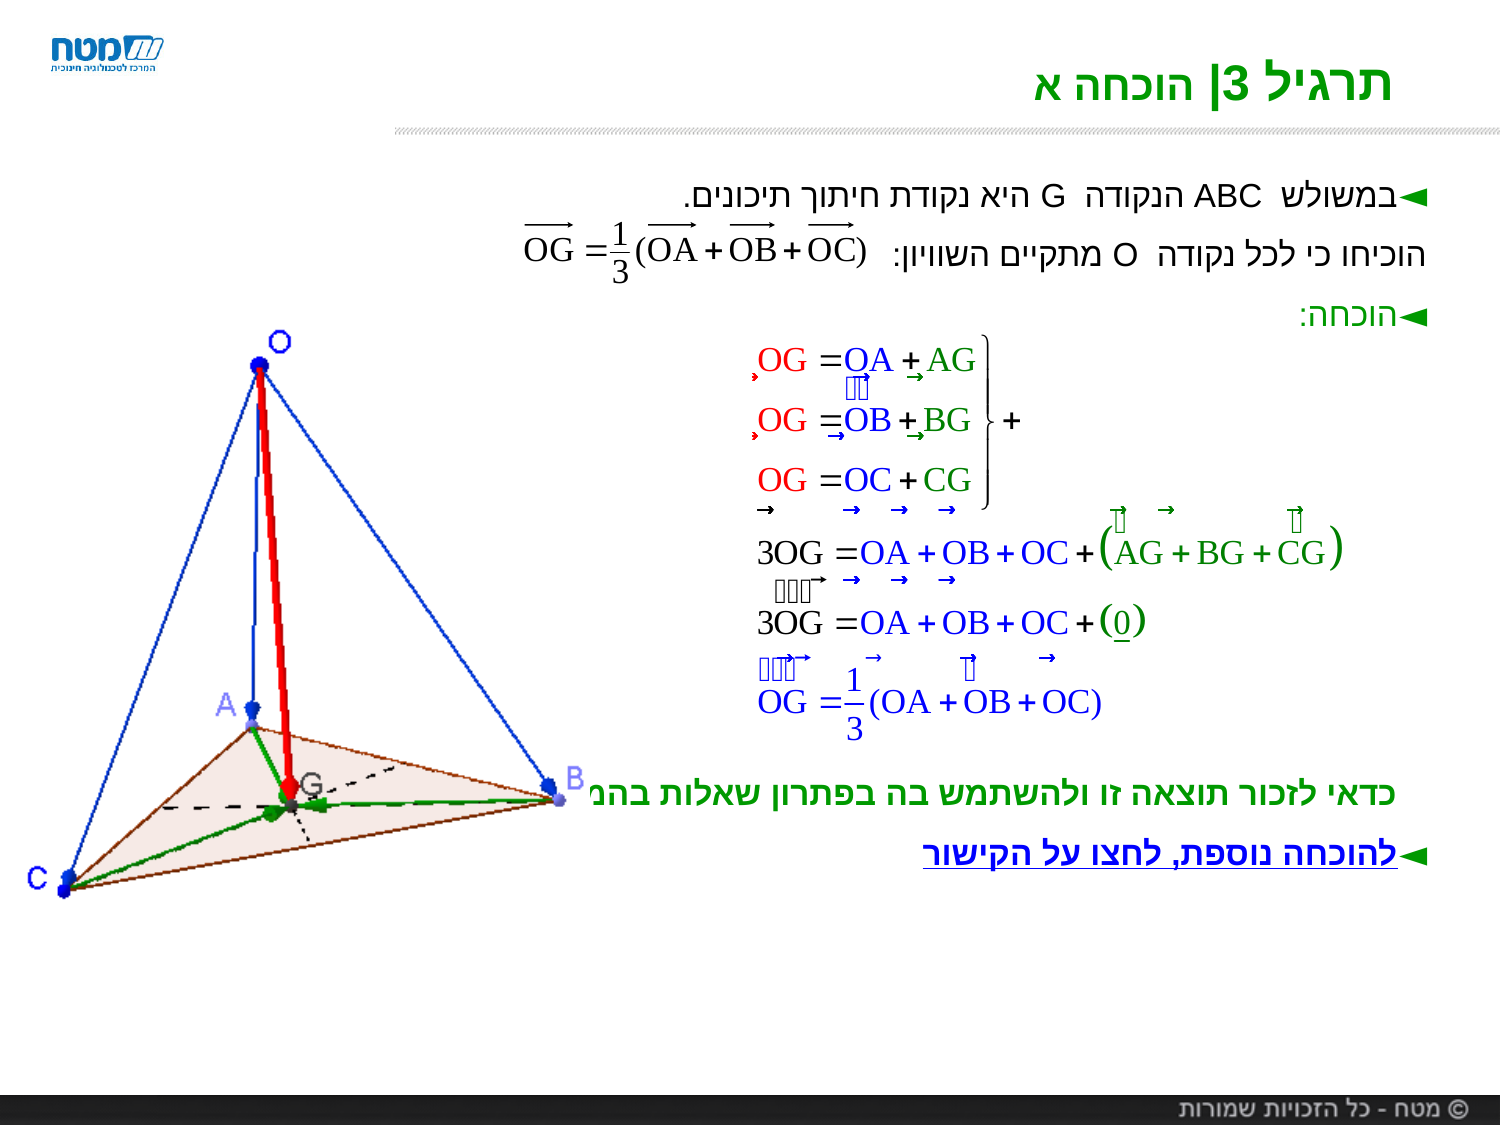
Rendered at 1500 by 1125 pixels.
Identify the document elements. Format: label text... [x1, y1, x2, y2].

title תרגיל 3| הוכחה א [148, 51, 1409, 111]
picture [395, 125, 1500, 139]
picture [41, 31, 165, 79]
picture [22, 324, 590, 908]
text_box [752, 327, 1346, 748]
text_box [518, 211, 874, 291]
list במשולש ABC הנקודה G היא נקודת חיתוך תיכונים. הוכיחו כי לכל נקודה O מתקיים השוויון: הוכחה: כדאי לזכור תוצאה זו ולהשתמש בה בפתרון שאלות בהמשך. להוכחה נוספת, לחצו על הקישור [90, 146, 1442, 896]
